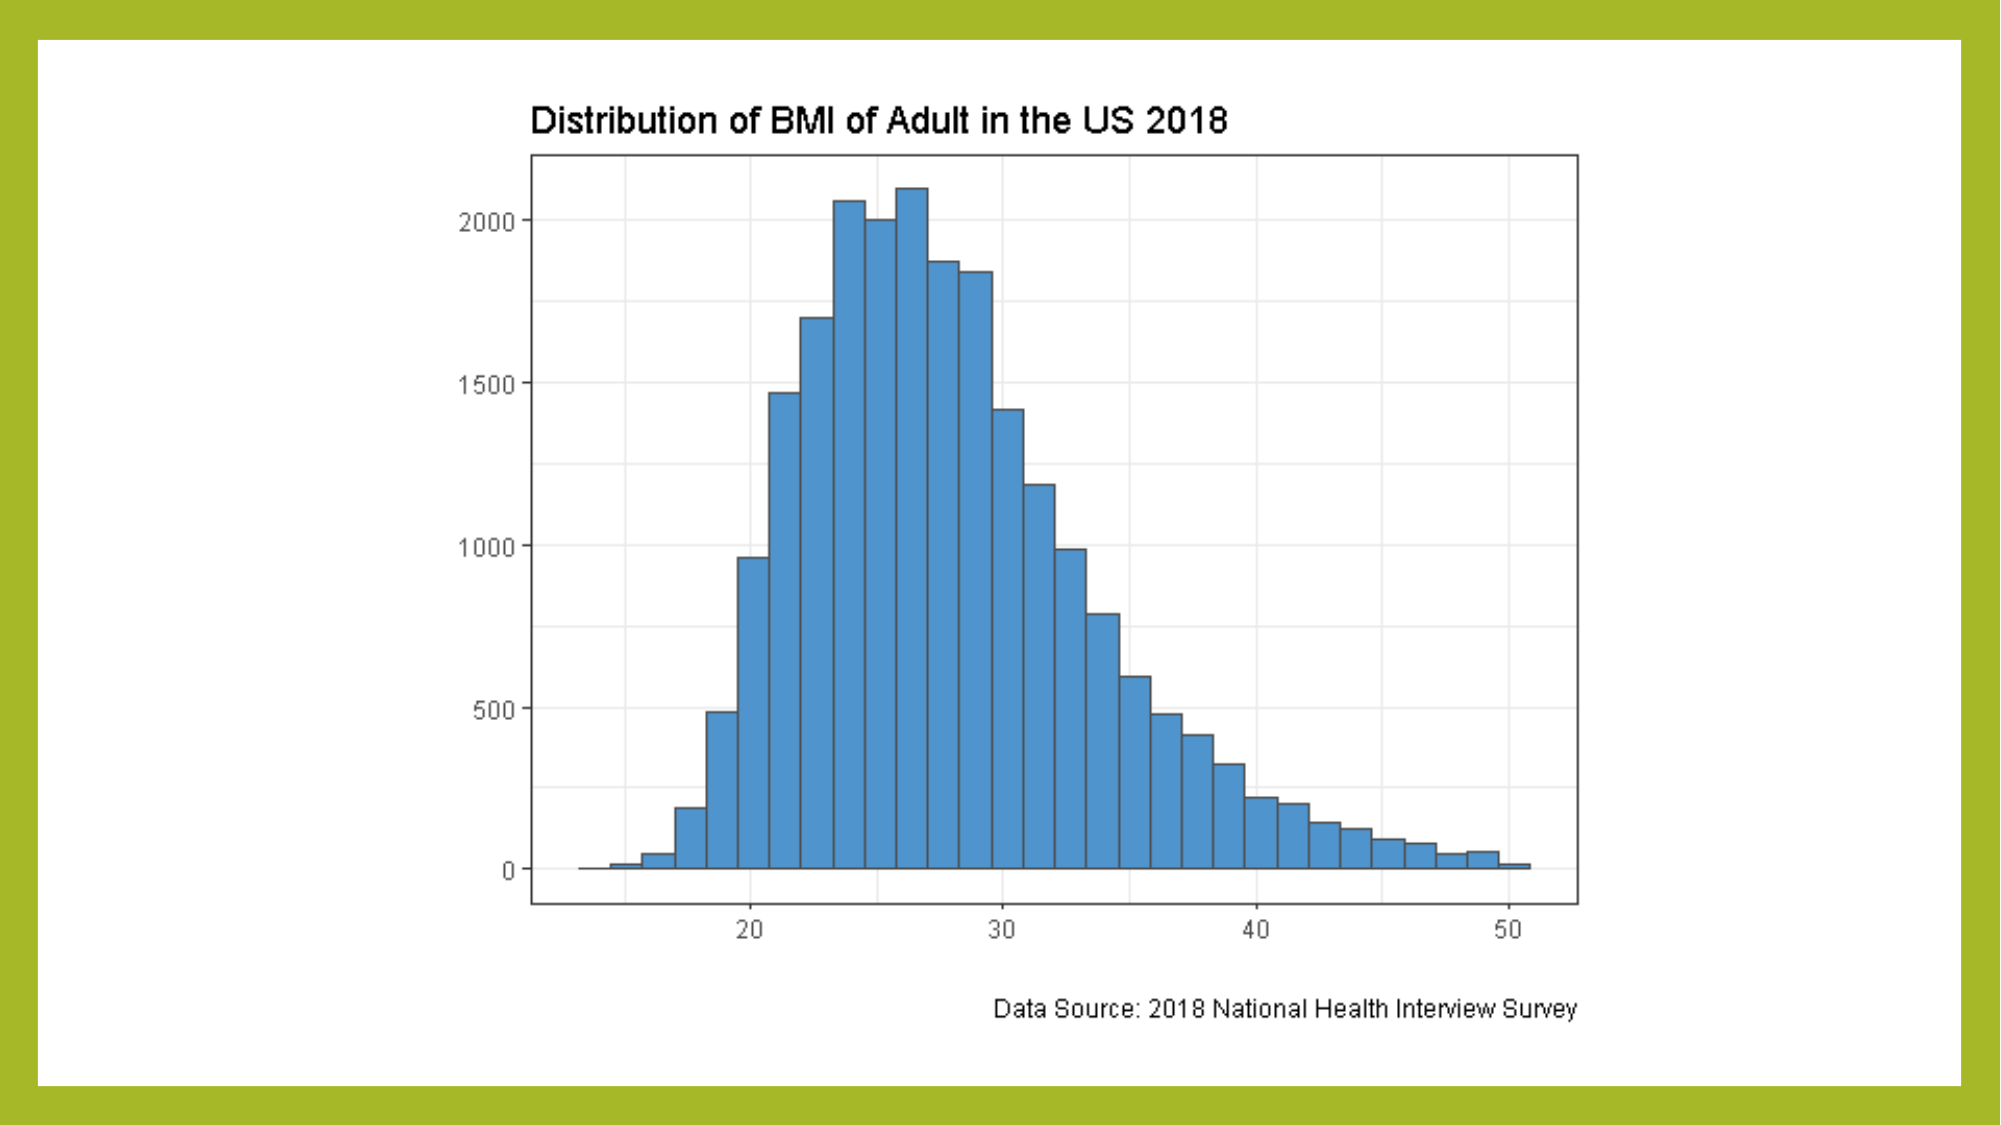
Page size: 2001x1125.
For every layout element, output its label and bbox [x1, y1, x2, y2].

picture [405, 88, 1594, 1037]
